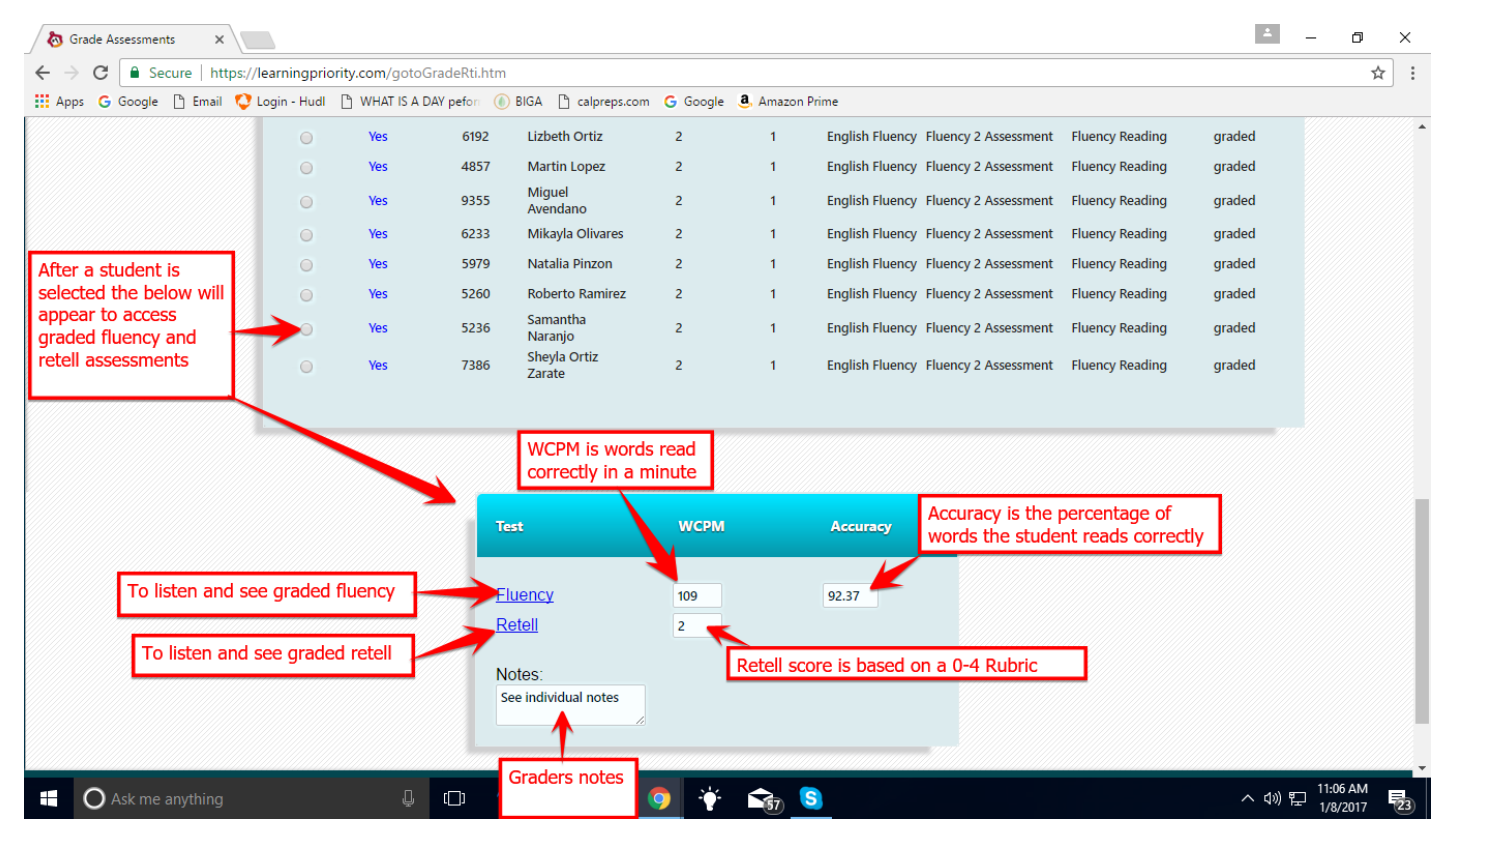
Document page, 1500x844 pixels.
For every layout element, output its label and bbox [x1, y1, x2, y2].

picture [24, 24, 1431, 819]
